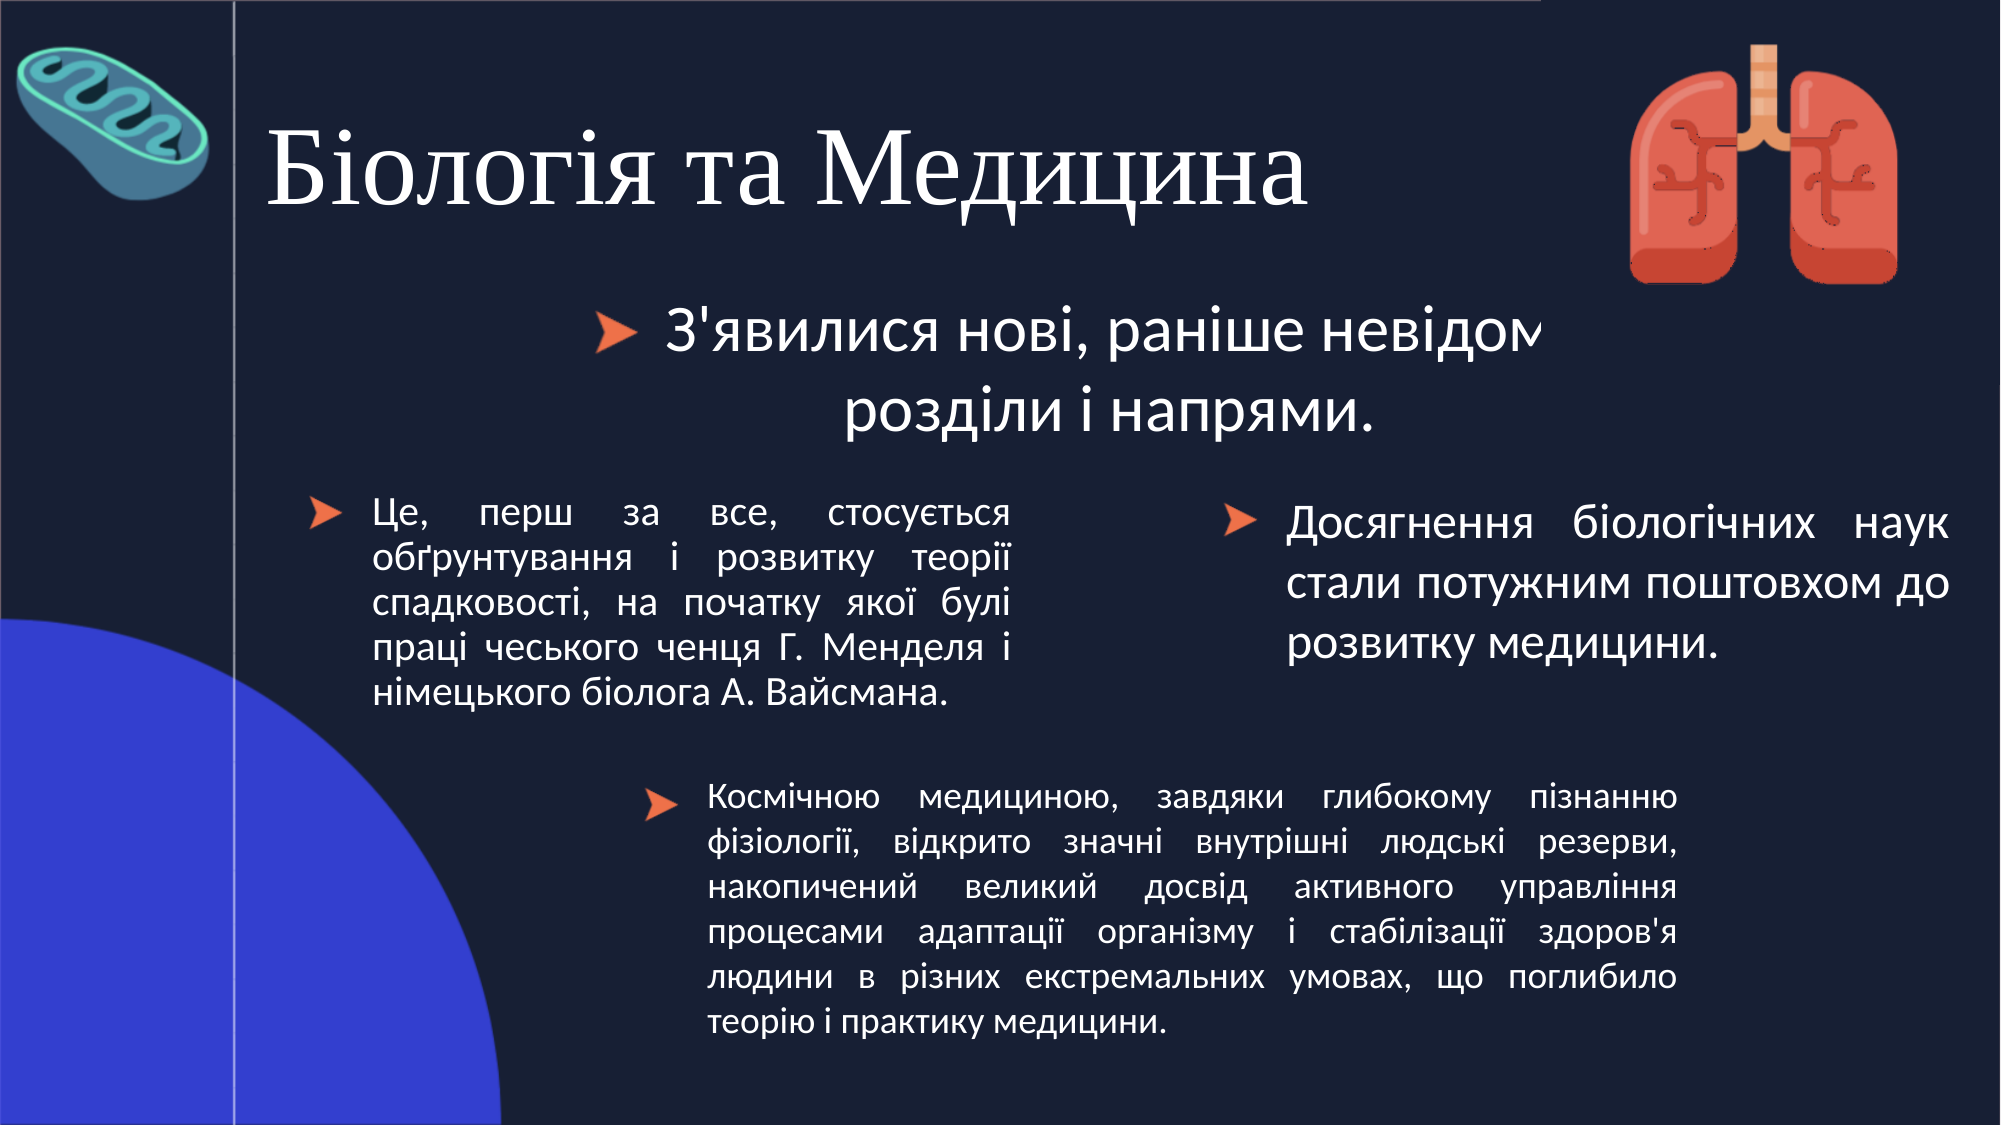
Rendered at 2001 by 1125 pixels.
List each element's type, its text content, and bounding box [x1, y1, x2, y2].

title Біологія та Медицина [250, 59, 1541, 278]
text_box Космічною медициною, завдяки глибокому пізнанню фізіології, відкрито значні внутрішні людські резерви, накопичений великий досвід активного управління процесами адаптації організму і стабілізації здоров'я людини в різних екстремальних умовах, що поглибило теорію і практику медицини. [692, 763, 1694, 1049]
picture [0, 0, 2001, 1125]
list Це, перш за все, стосується обґрунтування і розвитку теорії спадковості, на початку якої булі праці чеського ченця Г. Менделя і німецького біолога А. Вайсмана. [357, 481, 1027, 764]
text_box Досягнення біологічних наук стали потужним поштовхом до розвитку медицини. [1271, 481, 1966, 677]
text_box З'явилися нові, раніше невідомі розділи і напрями. [617, 277, 1619, 452]
